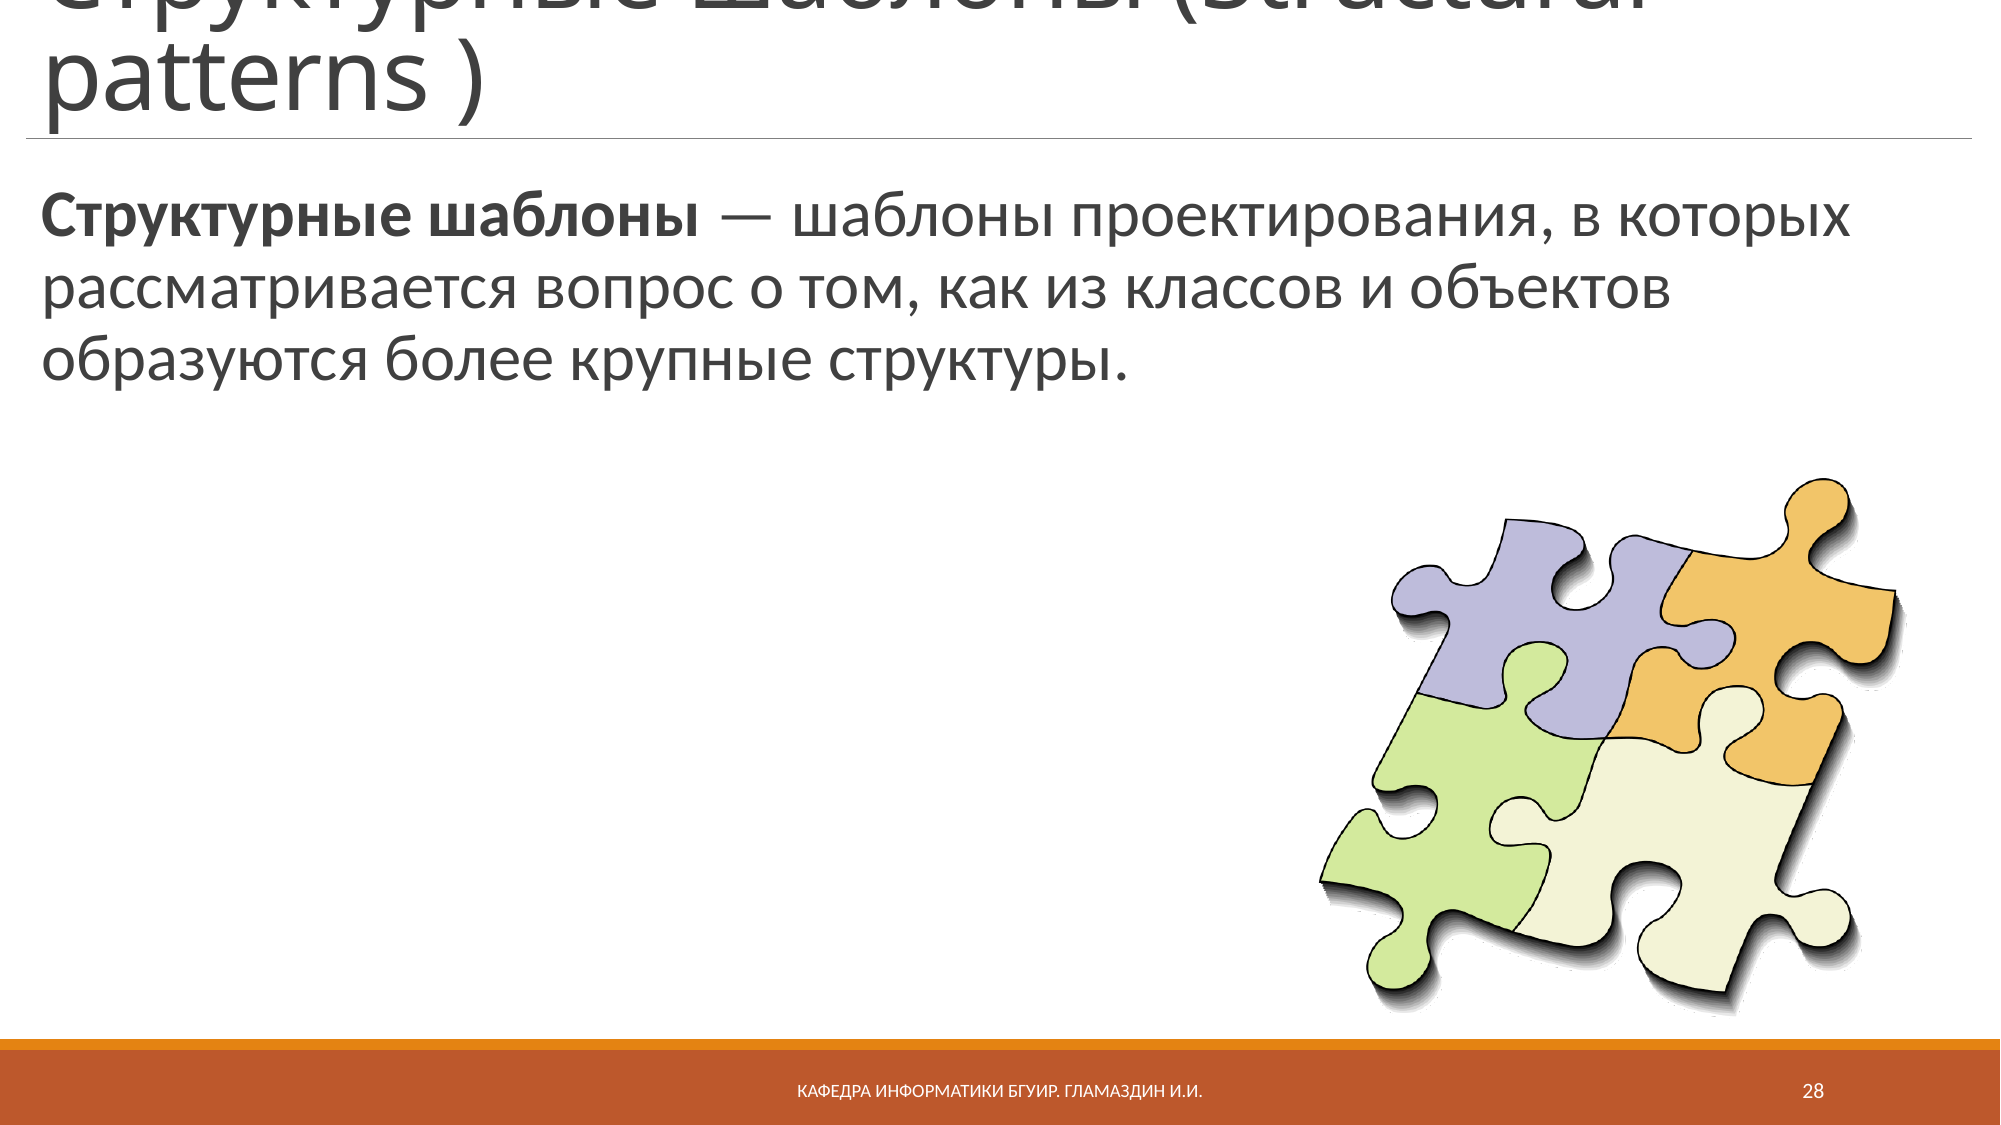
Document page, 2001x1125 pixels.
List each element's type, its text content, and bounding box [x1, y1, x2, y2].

picture [1298, 460, 1921, 1020]
footer Кафедра информатики бгуир. Гламаздин И.и. [604, 1059, 1396, 1120]
list Структурные шаблоны — шаблоны проектирования, в которых рассматривается вопрос о том, как из классов и объектов образуются более крупные структуры. [25, 171, 1972, 1034]
title Структурные шаблоны (Structural patterns ) [25, 14, 1972, 139]
slide_number 28 [1624, 1059, 1840, 1120]
